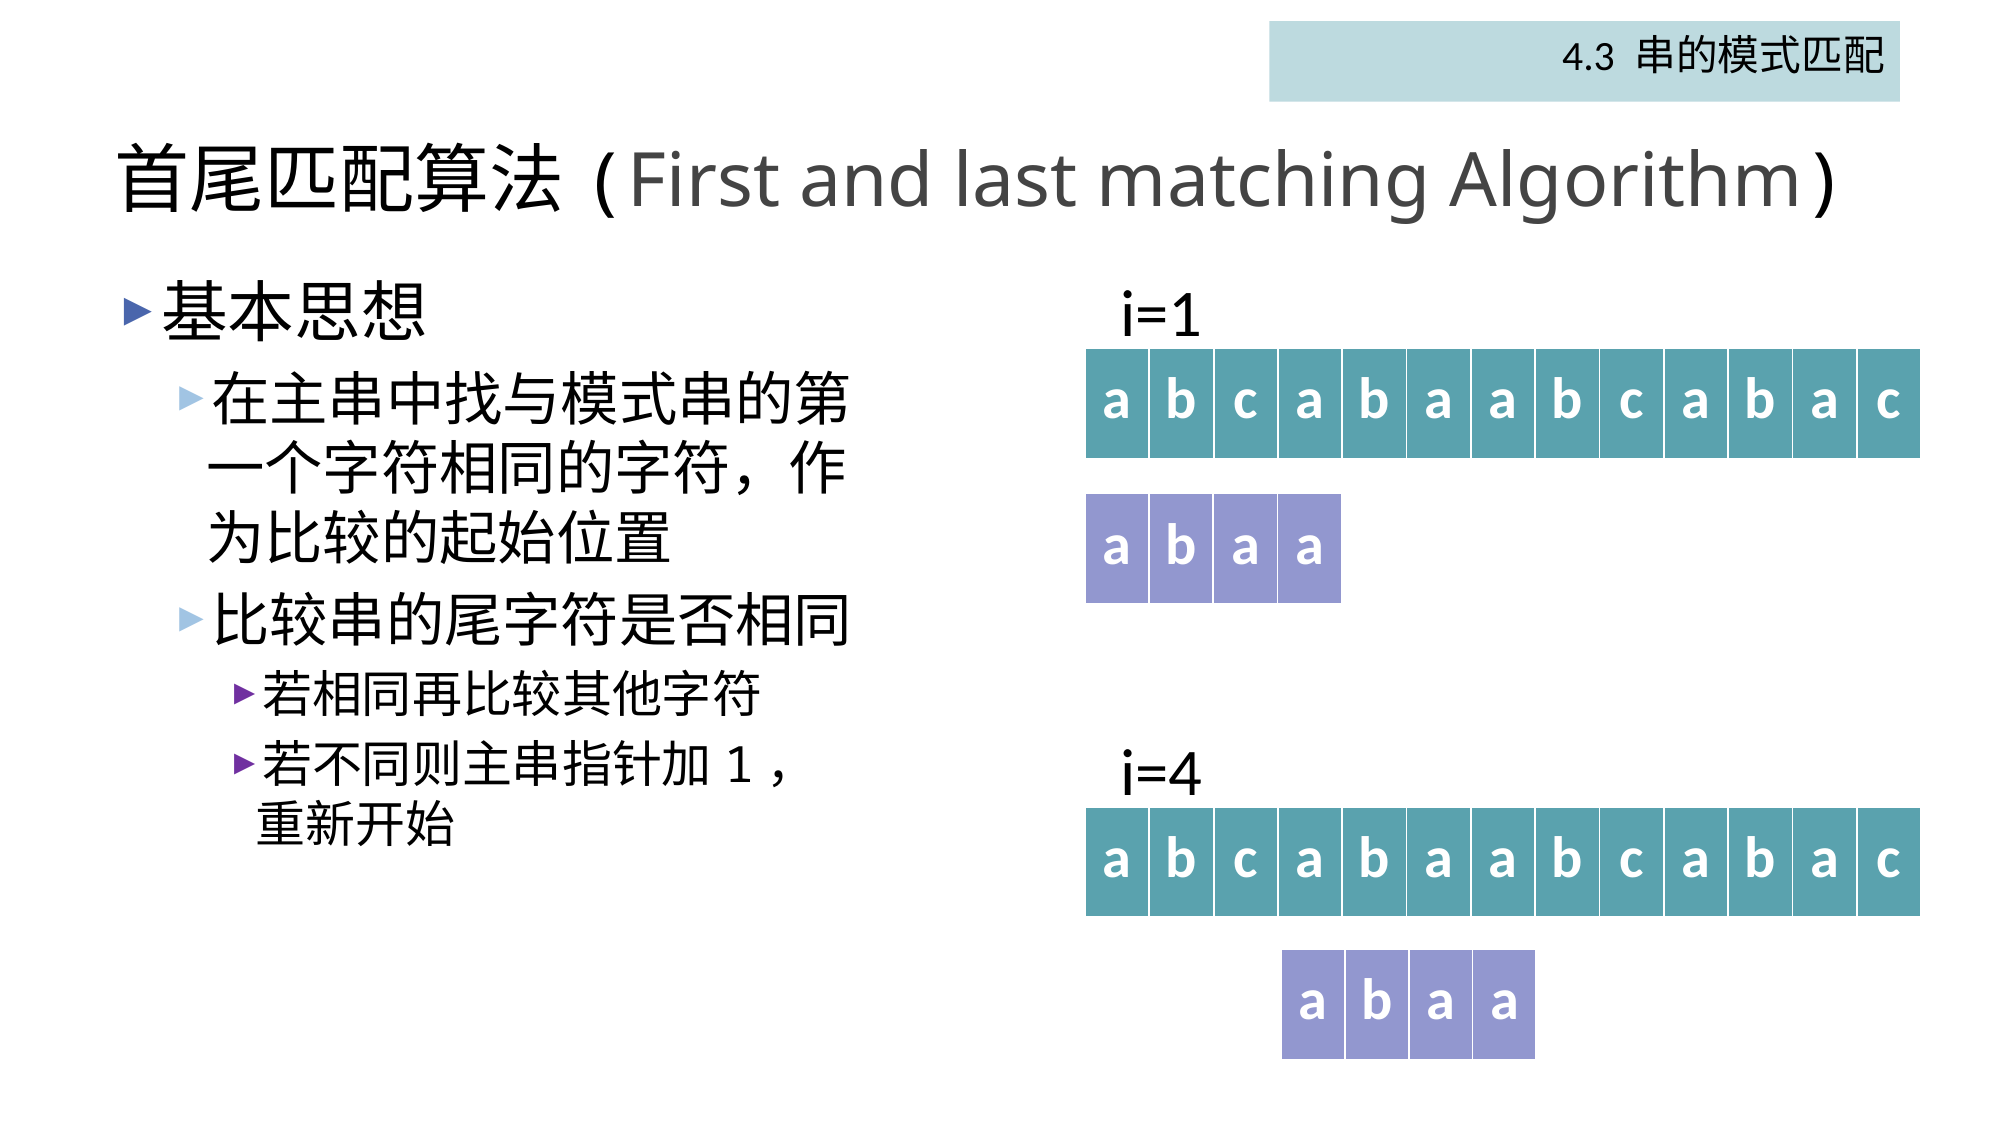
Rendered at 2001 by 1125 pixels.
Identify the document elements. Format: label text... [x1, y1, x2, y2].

table_header b [1343, 349, 1406, 458]
table_header a [1472, 349, 1534, 458]
table_header c [1600, 808, 1663, 916]
table_header a [1665, 349, 1727, 458]
table_header c [1215, 349, 1277, 458]
table_header b [1536, 808, 1599, 916]
table_header a [1410, 950, 1472, 1059]
table_header b [1150, 494, 1212, 603]
table_header b [1150, 358, 1213, 458]
table_header a [1279, 349, 1341, 458]
list 4.3 串的模式匹配 [1269, 21, 1900, 102]
table_header a [1086, 808, 1148, 916]
table_header a [1665, 808, 1727, 916]
title 首尾匹配算法(First and last matching Algorithm) [99, 120, 1900, 233]
table_header b [1729, 808, 1792, 916]
table_header a [1793, 349, 1856, 458]
table_header b [1150, 816, 1213, 916]
table_header a [1086, 349, 1148, 458]
table_header c [1858, 349, 1920, 458]
table_header a [1407, 349, 1470, 458]
list 基本思想 在主串中找与模式串的第一个字符相同的字符，作为比较的起始位置 比较串的尾字符是否相同 若相同再比较其他字符 若不同则主串指针加1，重新开始 [99, 262, 875, 1052]
table_header b [1343, 808, 1406, 916]
table_header a [1282, 950, 1344, 1059]
table_header b [1536, 349, 1599, 458]
table_header a [1214, 494, 1277, 603]
table_header c [1858, 808, 1920, 916]
table_header c [1215, 808, 1277, 916]
text_box i=4 [1105, 721, 1234, 816]
table_header a [1473, 950, 1535, 1059]
table_header a [1793, 808, 1856, 916]
table_header c [1600, 349, 1663, 458]
table_header b [1729, 349, 1792, 458]
table_header a [1407, 808, 1470, 916]
text_box i=1 [1105, 262, 1234, 358]
table_header b [1346, 950, 1408, 1059]
table_header a [1472, 808, 1534, 916]
table_header a [1086, 494, 1148, 603]
table_header a [1279, 808, 1341, 916]
table_header a [1278, 494, 1341, 603]
